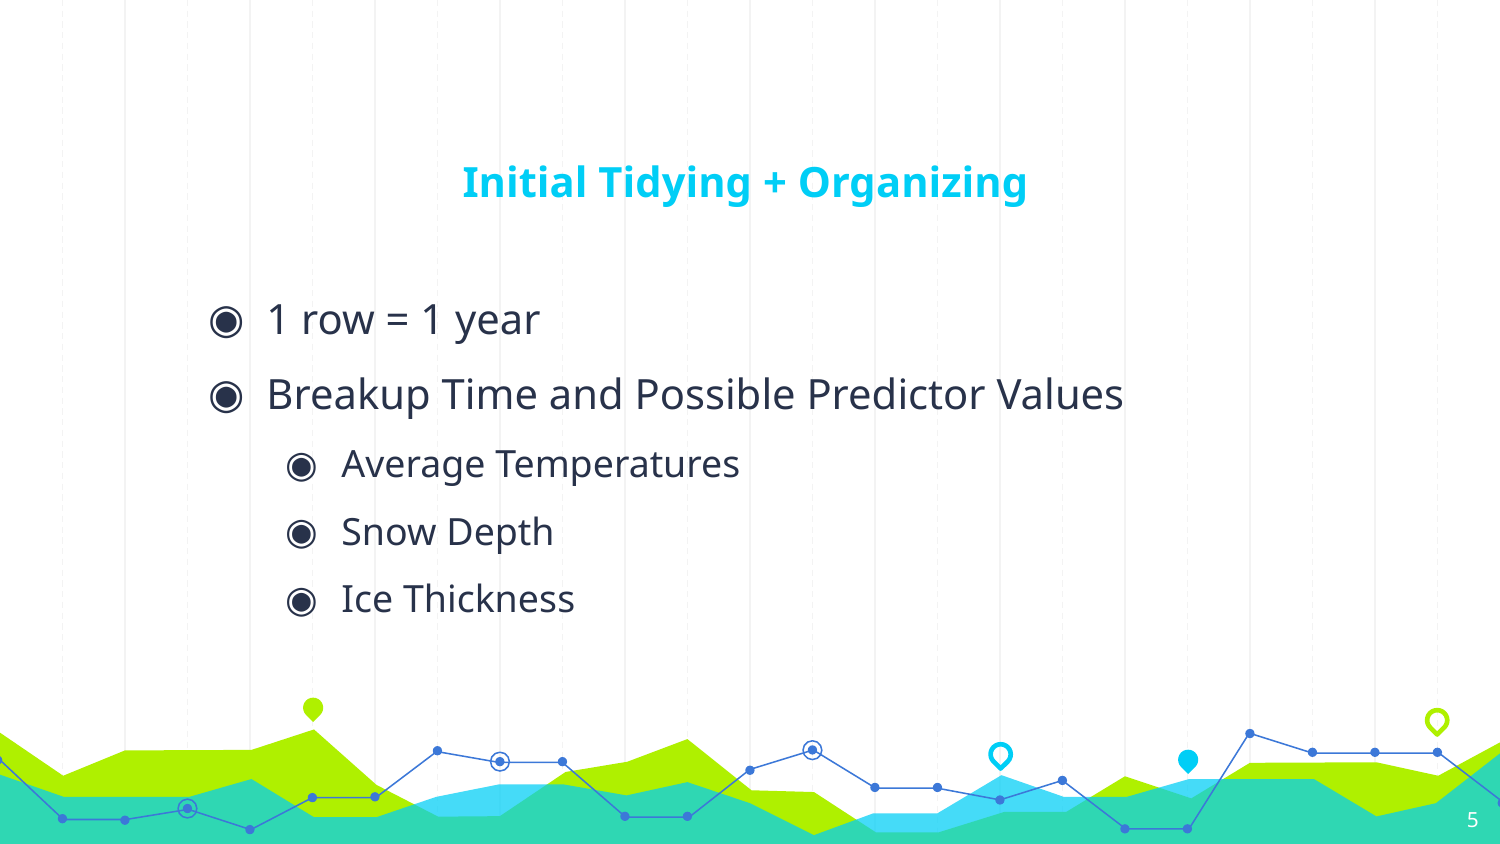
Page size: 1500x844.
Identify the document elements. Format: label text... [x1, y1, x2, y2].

list 1 row = 1 year Breakup Time and Possible Predictor Values Average Temperatures Snow Depth Ice Thickness [176, 252, 1325, 568]
slide_number ‹#› [1403, 791, 1494, 844]
title Initial Tidying + Organizing [171, 103, 1320, 222]
